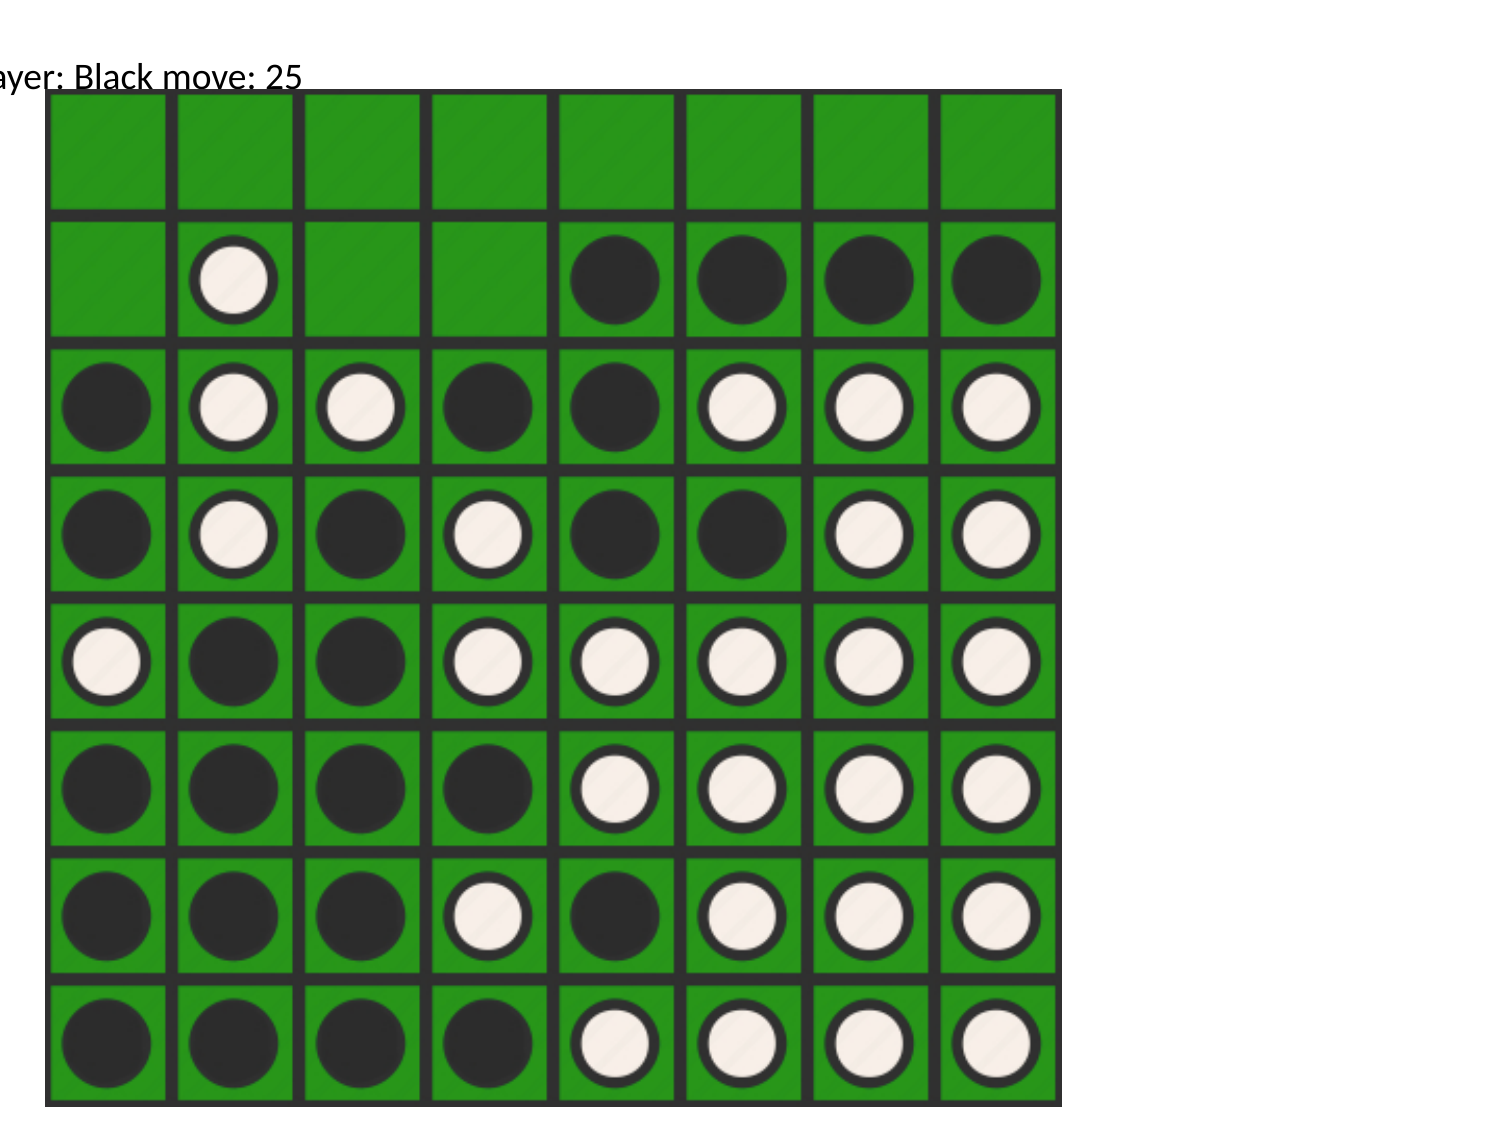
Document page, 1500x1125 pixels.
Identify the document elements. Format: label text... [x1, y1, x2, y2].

picture [44, 89, 1062, 1107]
text_box turn: 49 player: Black move: 25 [0, 44, 319, 105]
